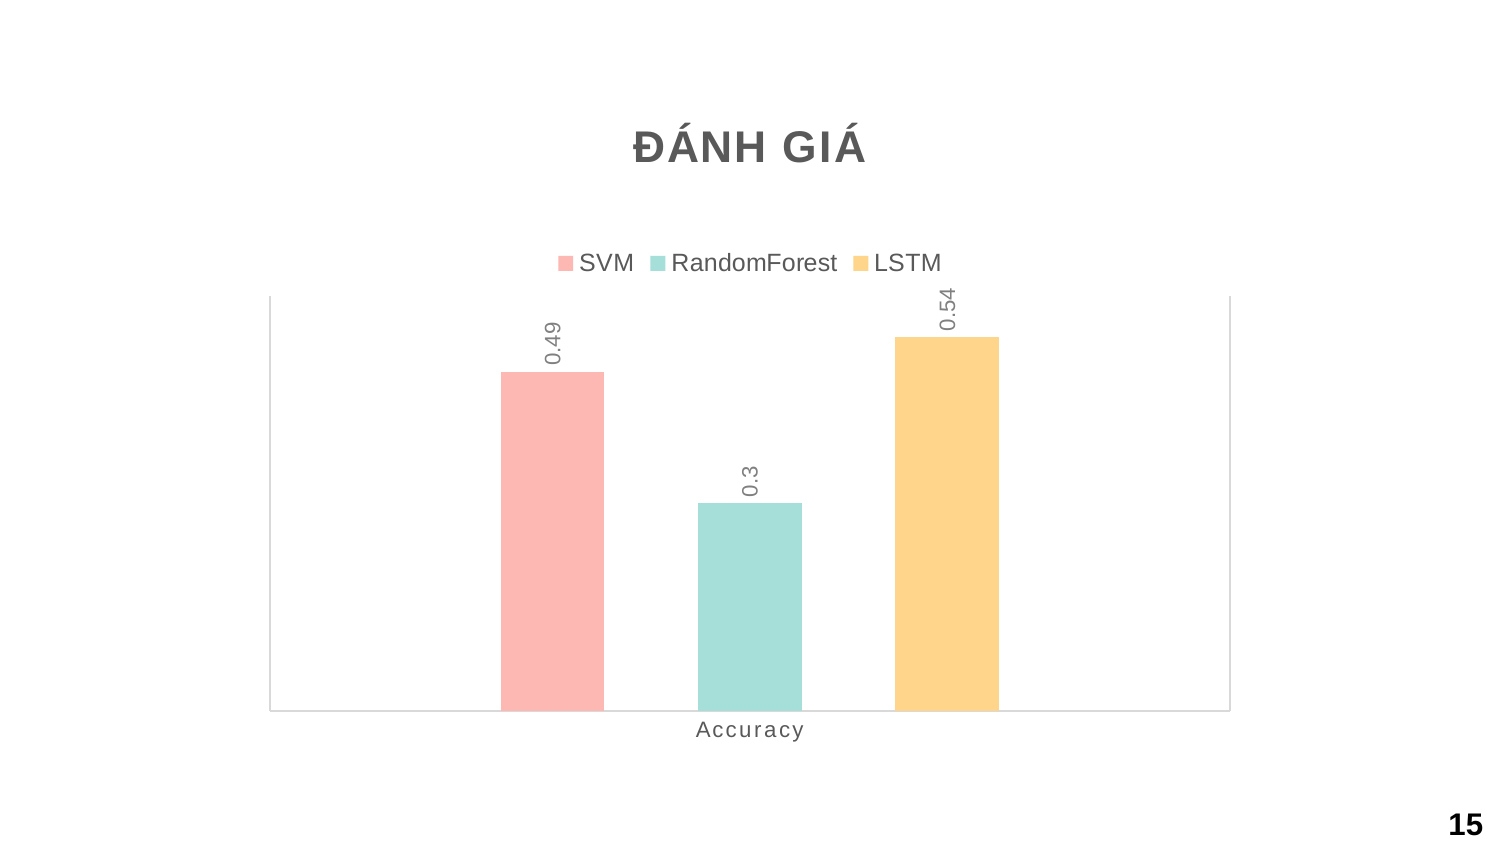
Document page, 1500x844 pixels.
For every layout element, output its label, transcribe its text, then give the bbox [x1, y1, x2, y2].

text_box 15 [1433, 796, 1499, 844]
chart [249, 88, 1251, 756]
